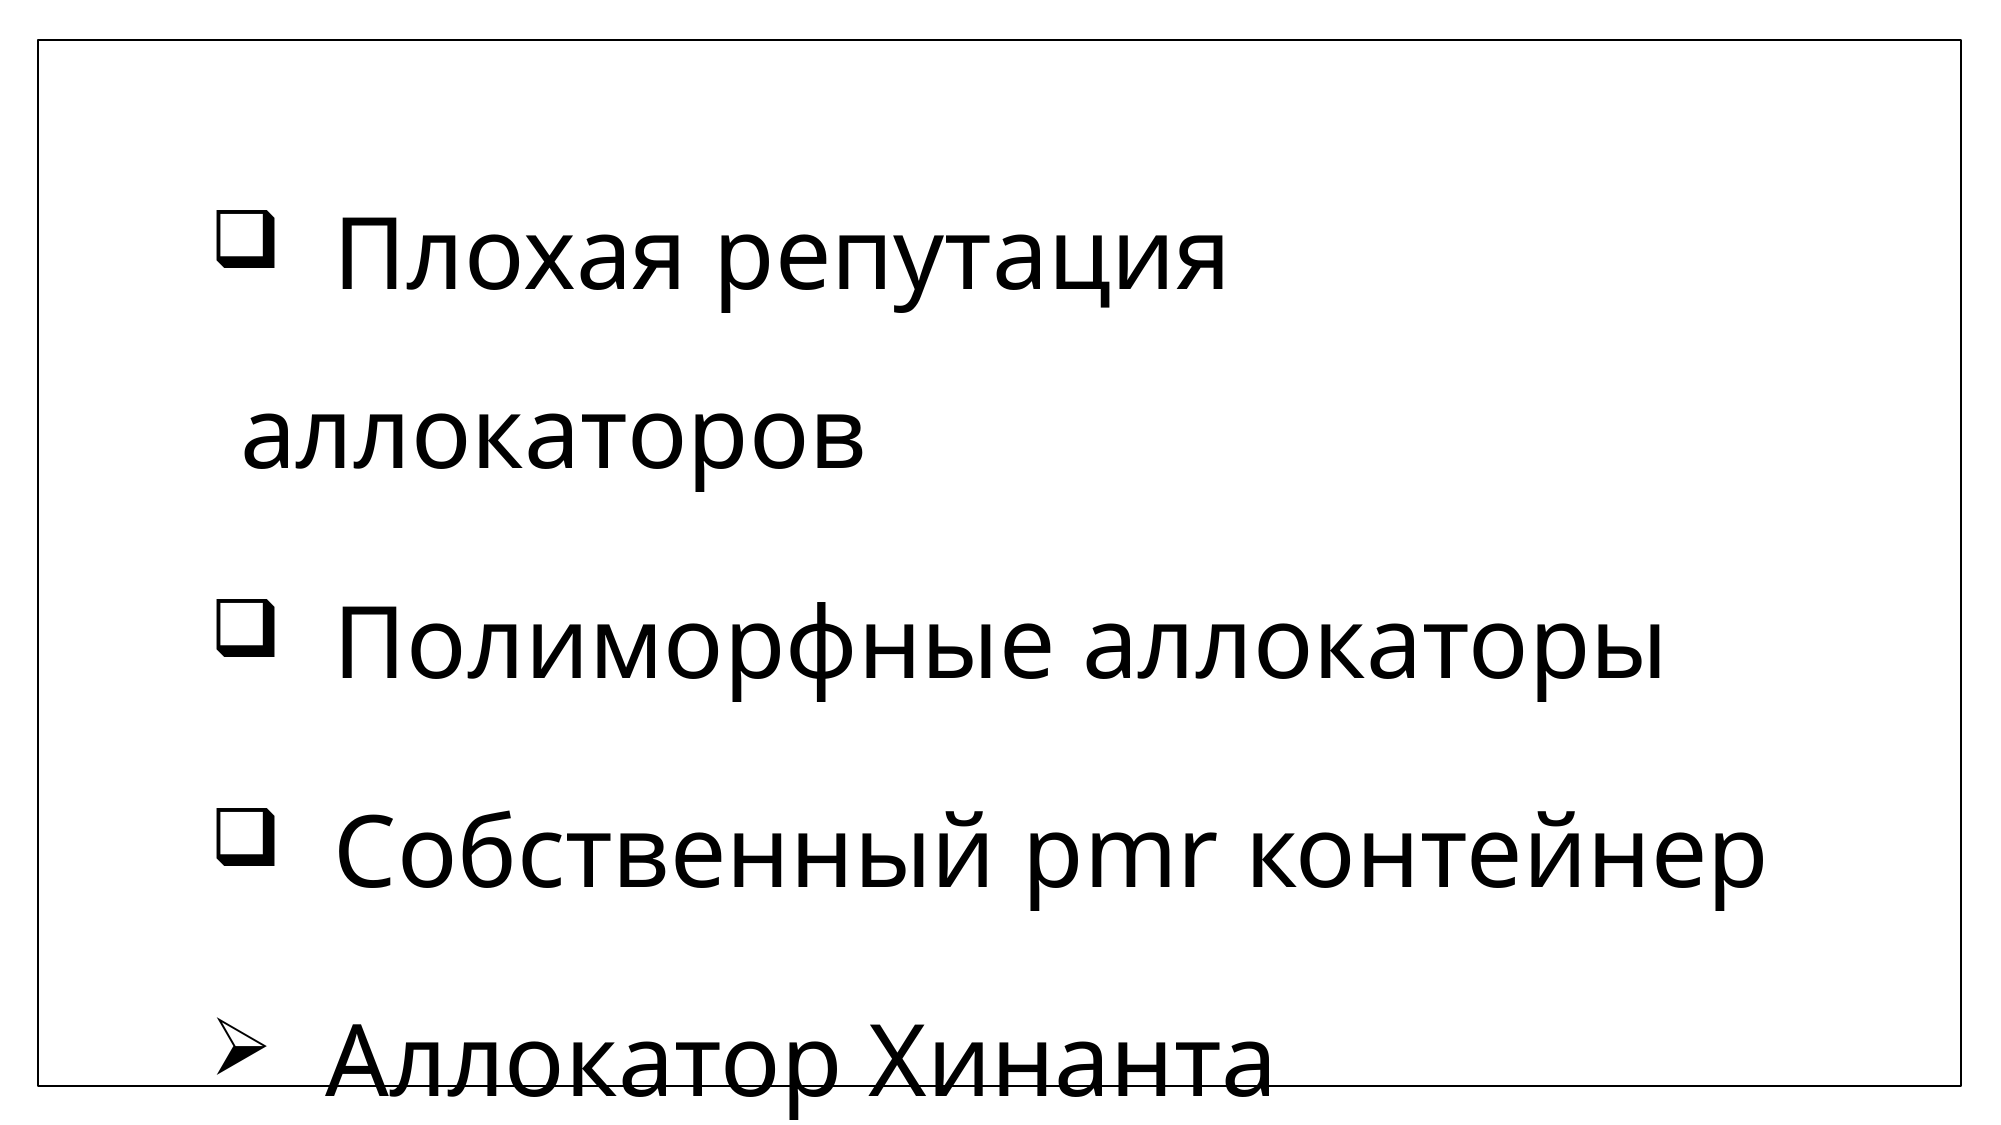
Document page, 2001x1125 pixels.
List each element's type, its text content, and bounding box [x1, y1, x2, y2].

list Плохая репутация аллокаторов Полиморфные аллокаторы Собственный pmr контейнер Аллокатор Хинанта [187, 121, 1808, 1000]
